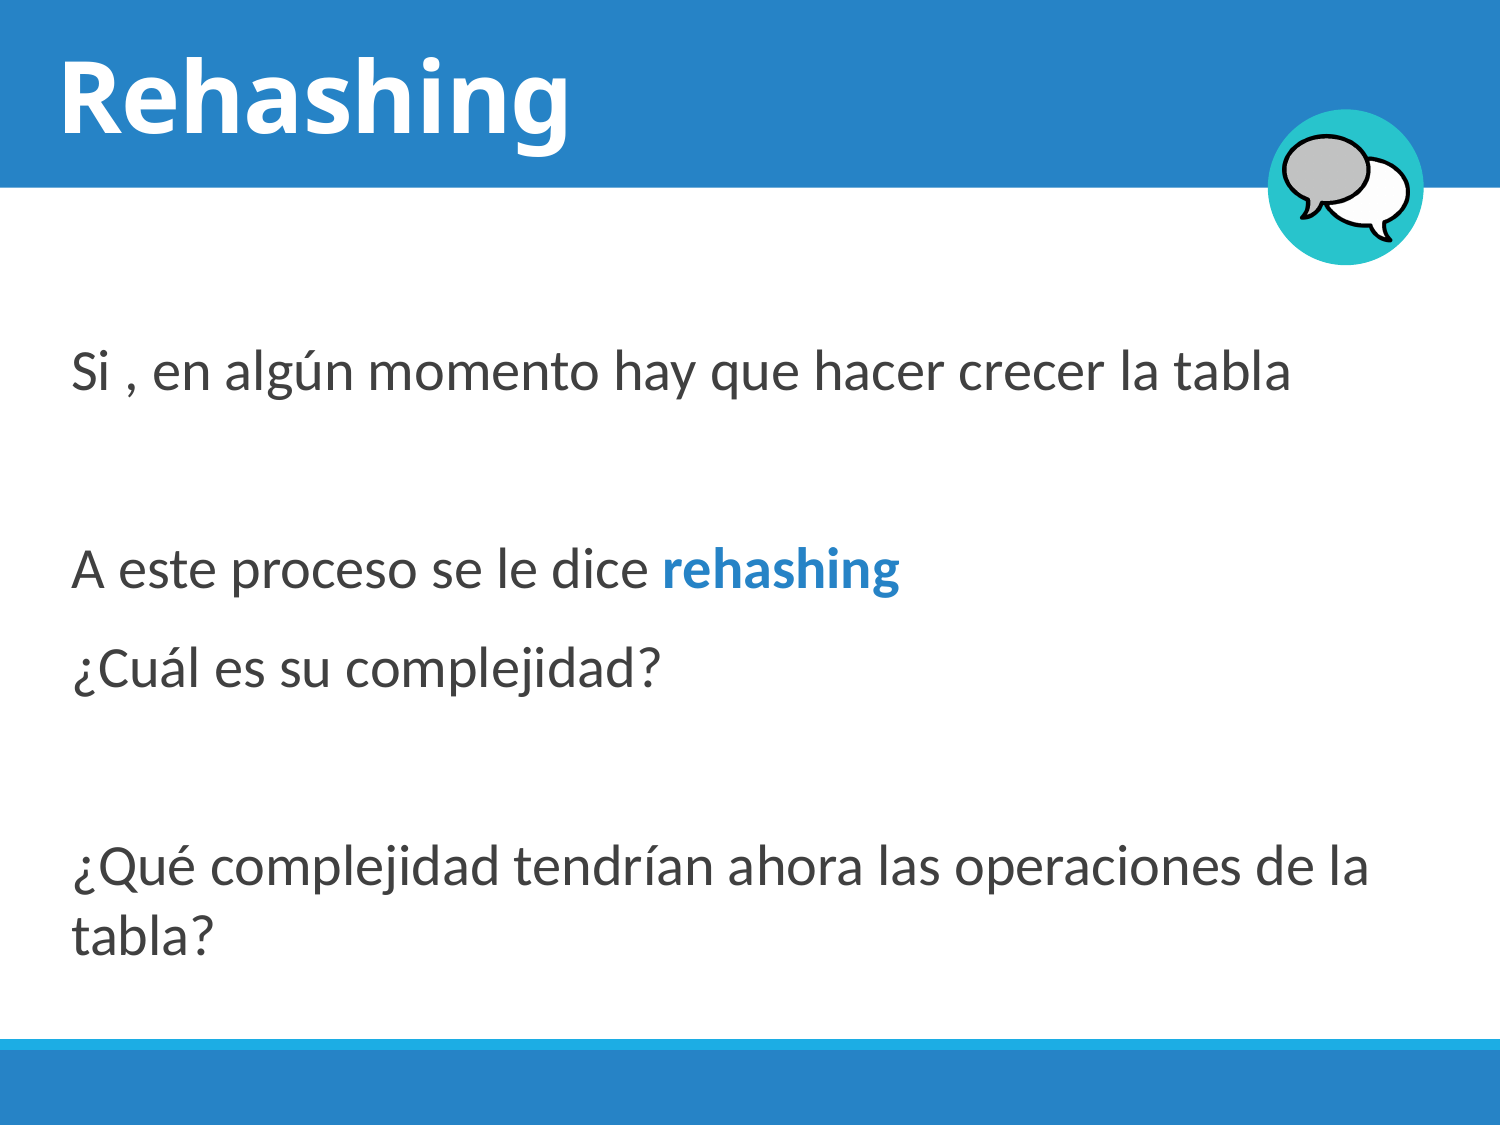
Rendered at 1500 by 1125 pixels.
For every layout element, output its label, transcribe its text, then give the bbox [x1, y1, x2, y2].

picture [1282, 188, 1410, 252]
title Rehashing [41, 0, 1459, 188]
